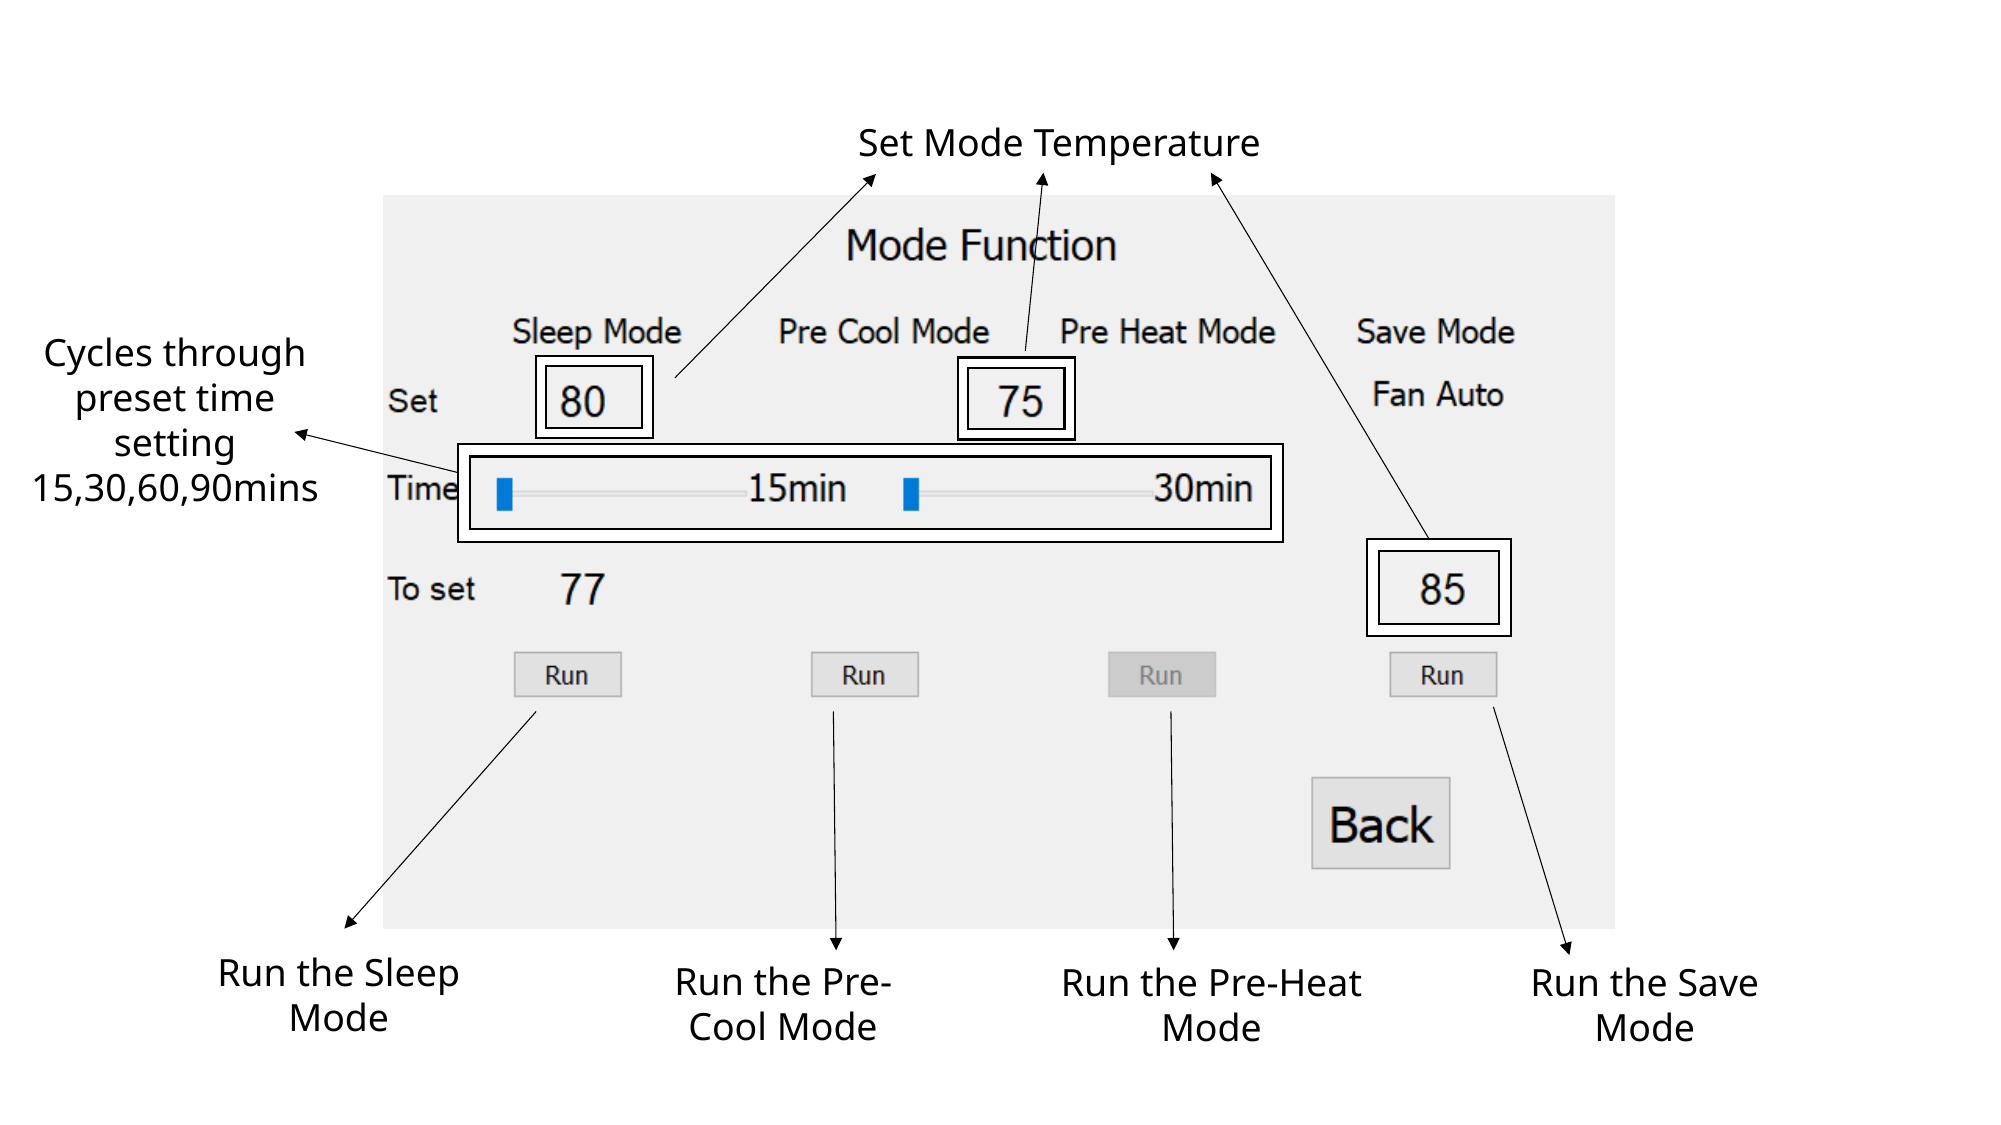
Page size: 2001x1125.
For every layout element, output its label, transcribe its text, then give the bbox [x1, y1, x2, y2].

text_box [1025, 172, 1044, 351]
text_box Run the Pre-Cool Mode [627, 950, 939, 1056]
text_box Run the Save Mode [1493, 951, 1797, 1057]
text_box Run the Sleep Mode [187, 941, 491, 1046]
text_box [1493, 706, 1570, 955]
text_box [1210, 172, 1429, 539]
text_box Set Mode Temperature [842, 111, 1277, 172]
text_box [294, 431, 459, 473]
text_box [344, 711, 537, 929]
text_box Cycles through preset time setting 15,30,60,90mins [5, 321, 345, 516]
text_box Run the Pre-Heat Mode [1044, 951, 1379, 1057]
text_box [833, 711, 837, 951]
picture [383, 195, 1615, 929]
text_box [1170, 711, 1174, 951]
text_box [674, 174, 876, 378]
